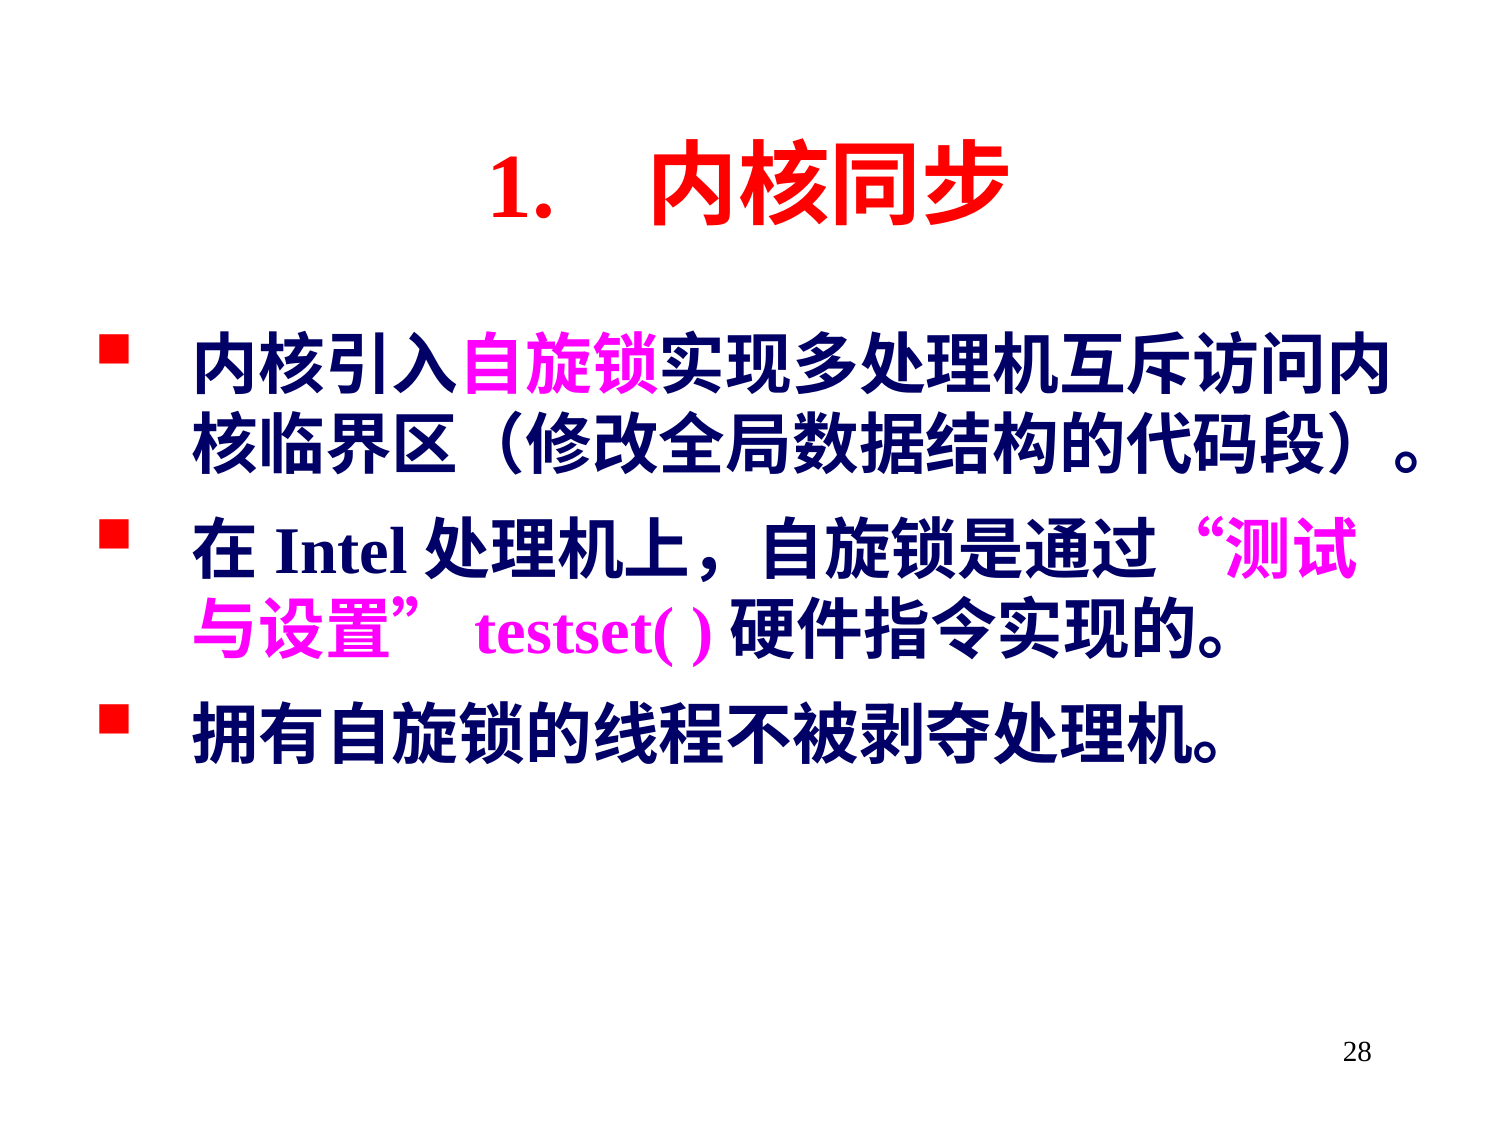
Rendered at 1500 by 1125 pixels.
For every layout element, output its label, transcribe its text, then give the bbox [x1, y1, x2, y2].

slide_number 28 [1074, 1025, 1388, 1101]
title 1. 内核同步 [112, 99, 1388, 263]
list 内核引入自旋锁实现多处理机互斥访问内核临界区（修改全局数据结构的代码段）。 在Intel处理机上，自旋锁是通过“测试与设置”testset( )硬件指令实现的。 拥有自旋锁的线程不被剥夺处理机。 [76, 314, 1438, 1025]
